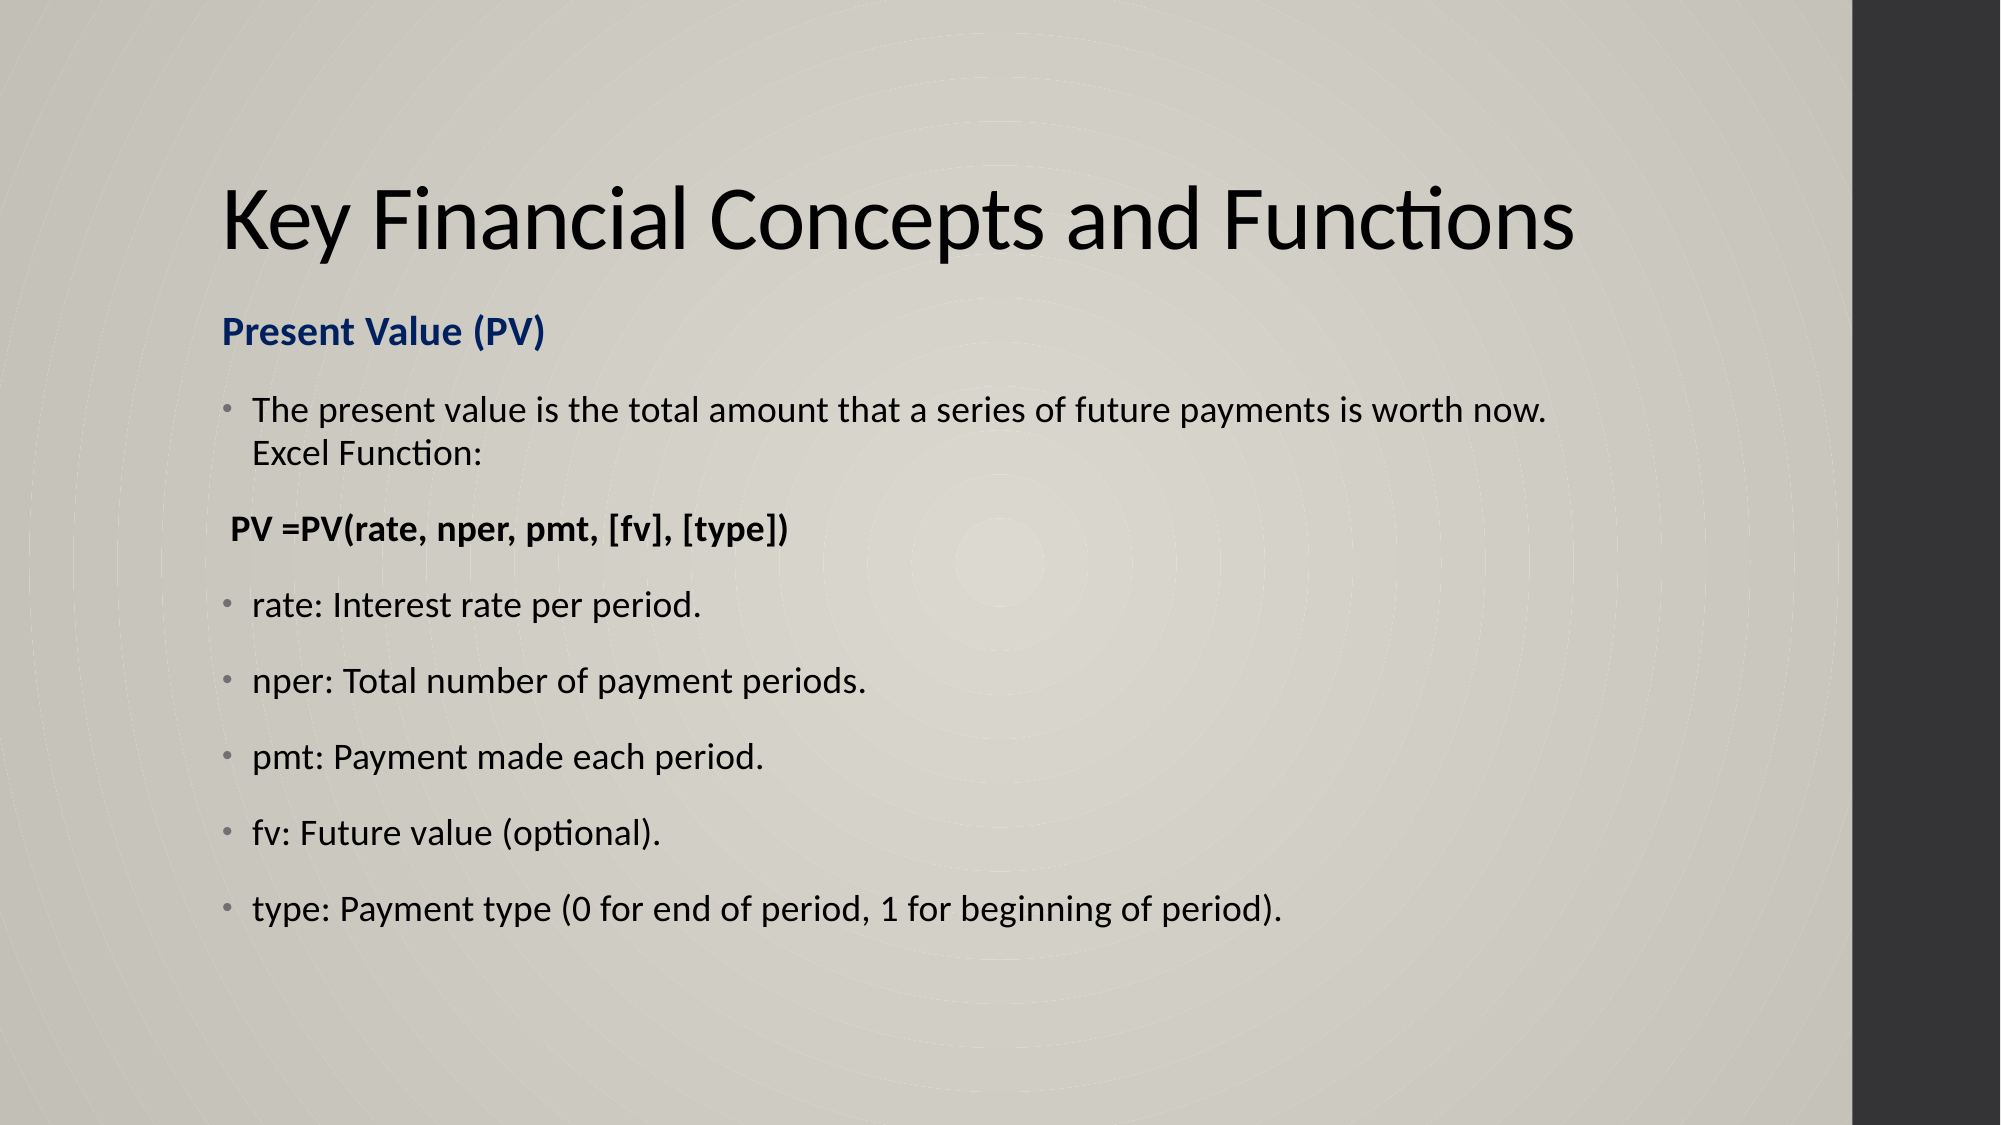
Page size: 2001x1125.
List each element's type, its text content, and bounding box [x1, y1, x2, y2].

title Key Financial Concepts and Functions [206, 60, 1797, 278]
list Present Value (PV) The present value is the total amount that a series of future payments is worth now. Excel Function: PV =PV(rate, nper, pmt, [fv], [type]) rate: Interest rate per period. nper: Total number of payment periods. pmt: Payment made each period. fv: Future value (optional). type: Payment type (0 for end of period, 1 for beginning of period). [206, 299, 1617, 1014]
